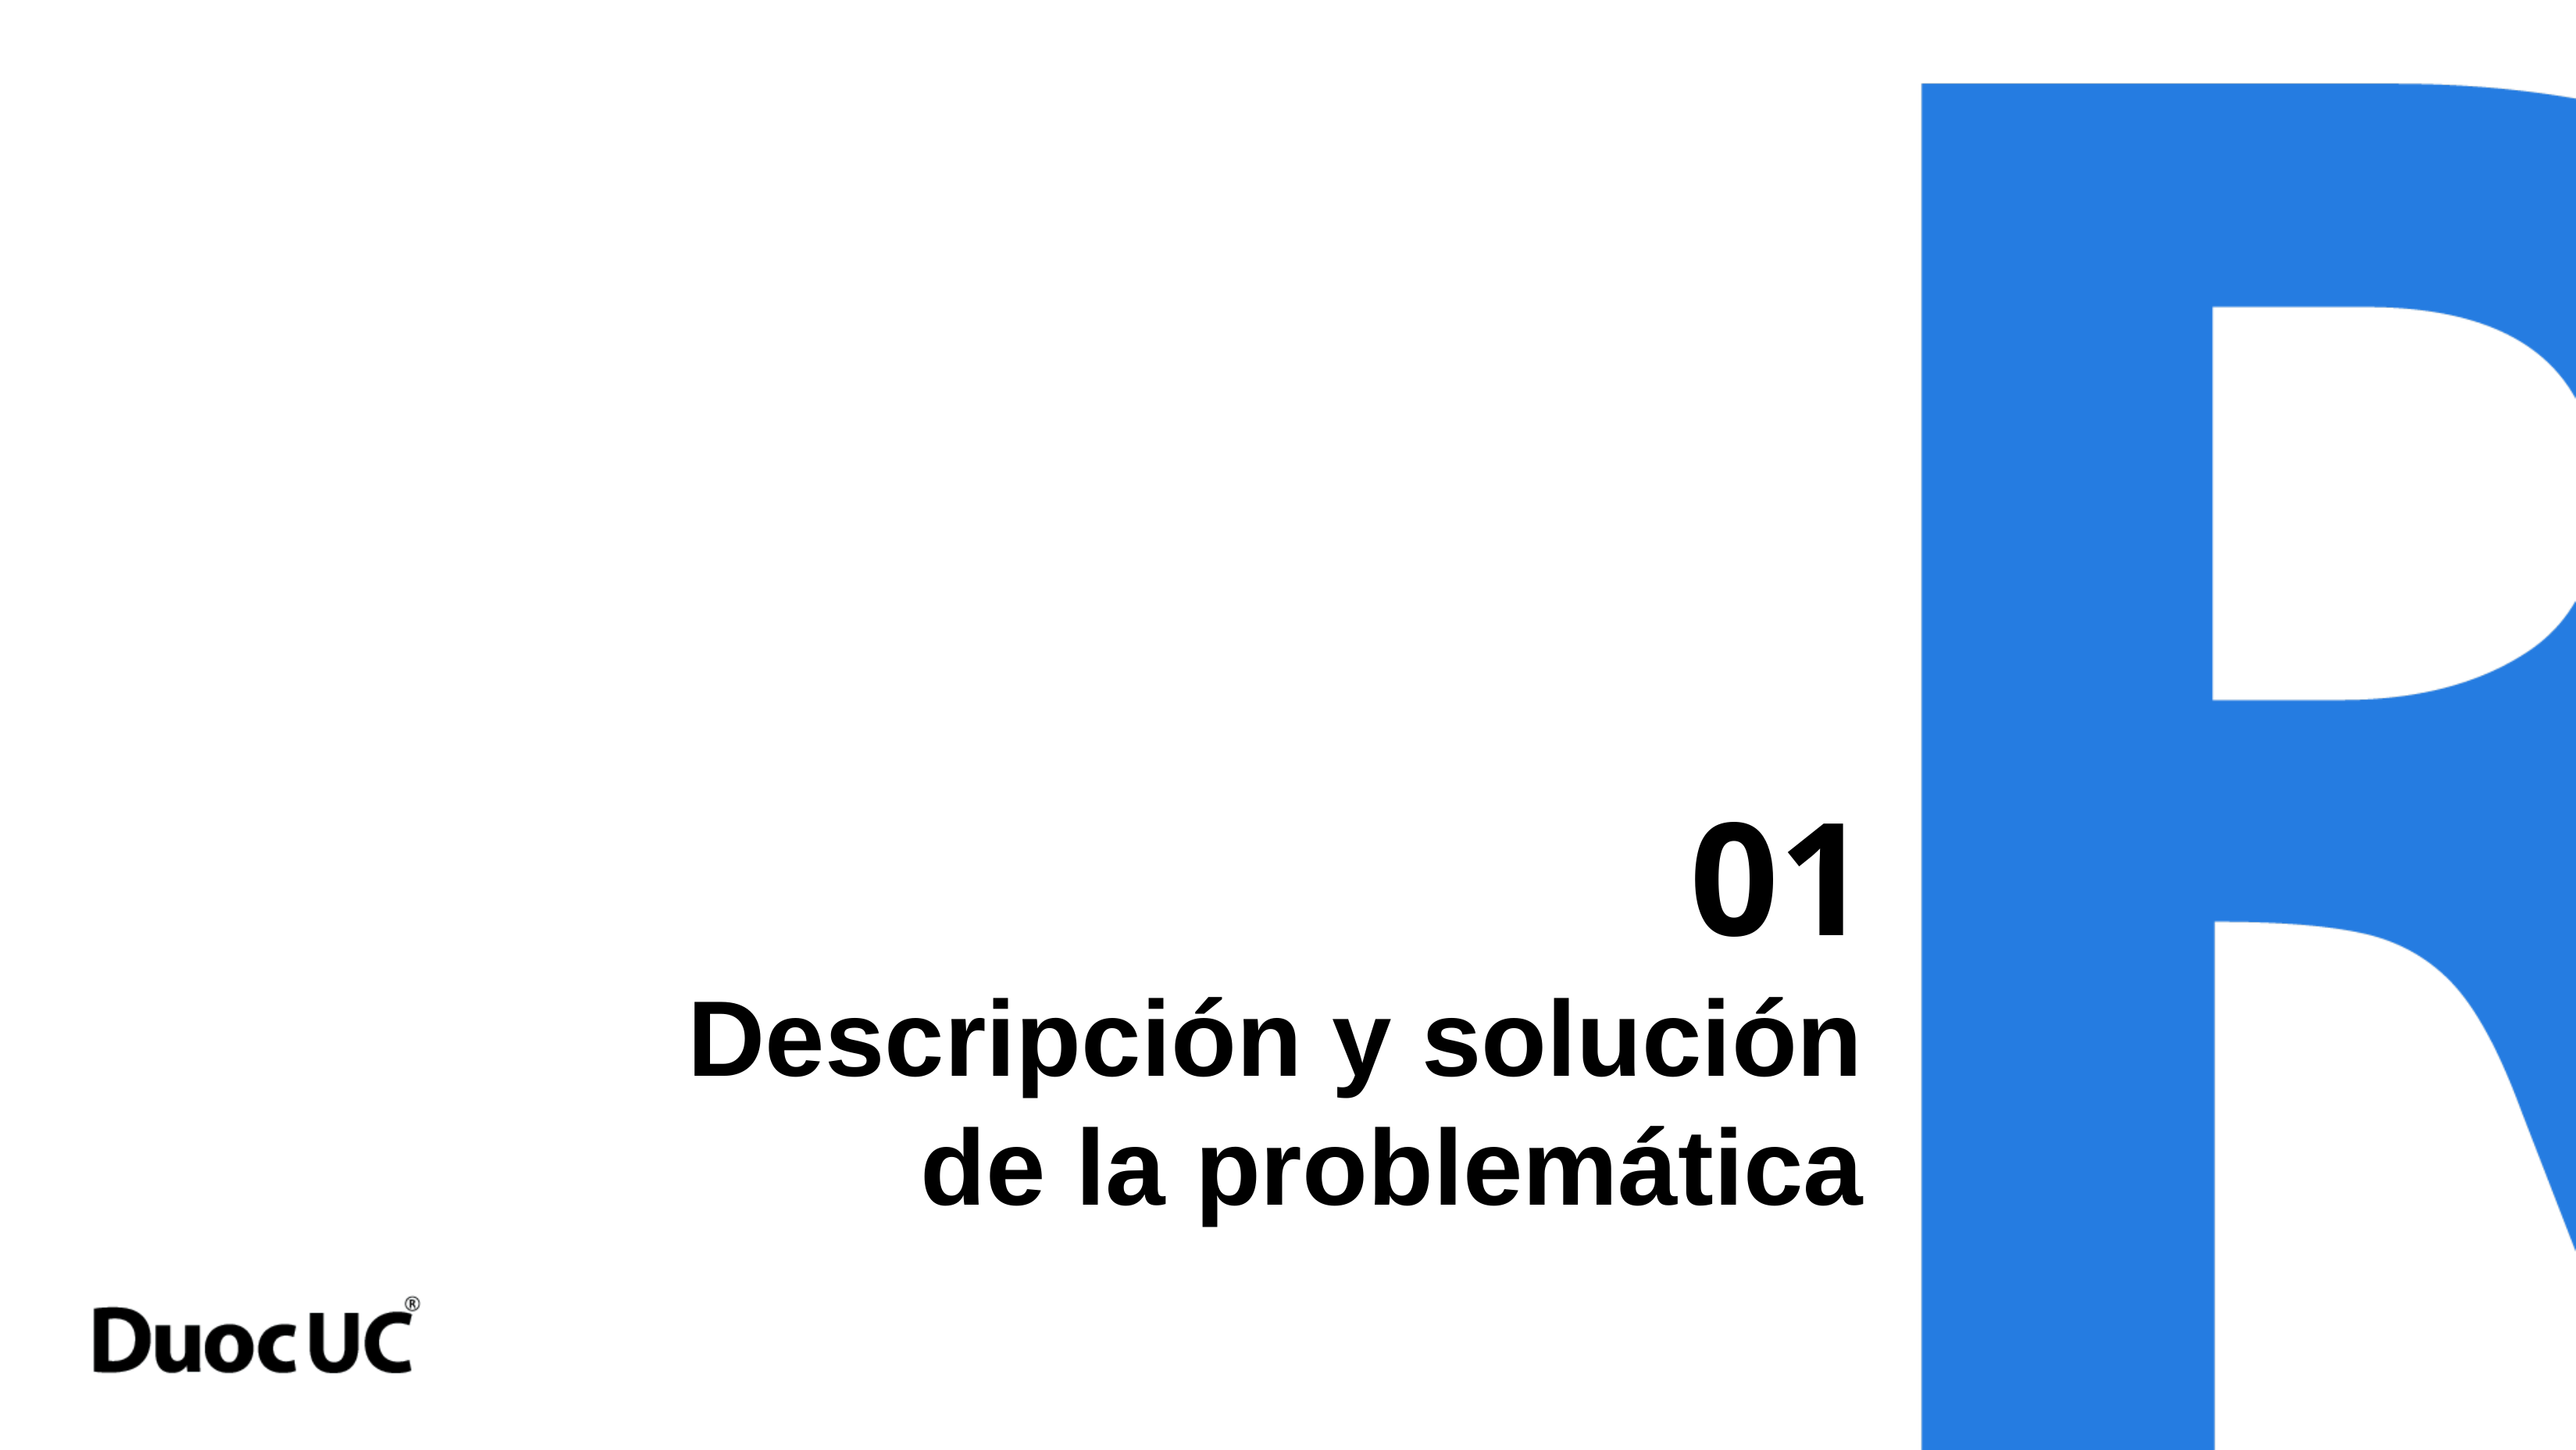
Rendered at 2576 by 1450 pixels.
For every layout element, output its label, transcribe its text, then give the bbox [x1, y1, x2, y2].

picture [0, 0, 2576, 1450]
text_box 01 [1624, 779, 1869, 967]
title Descripción y solución de la problemática [565, 969, 1864, 1227]
